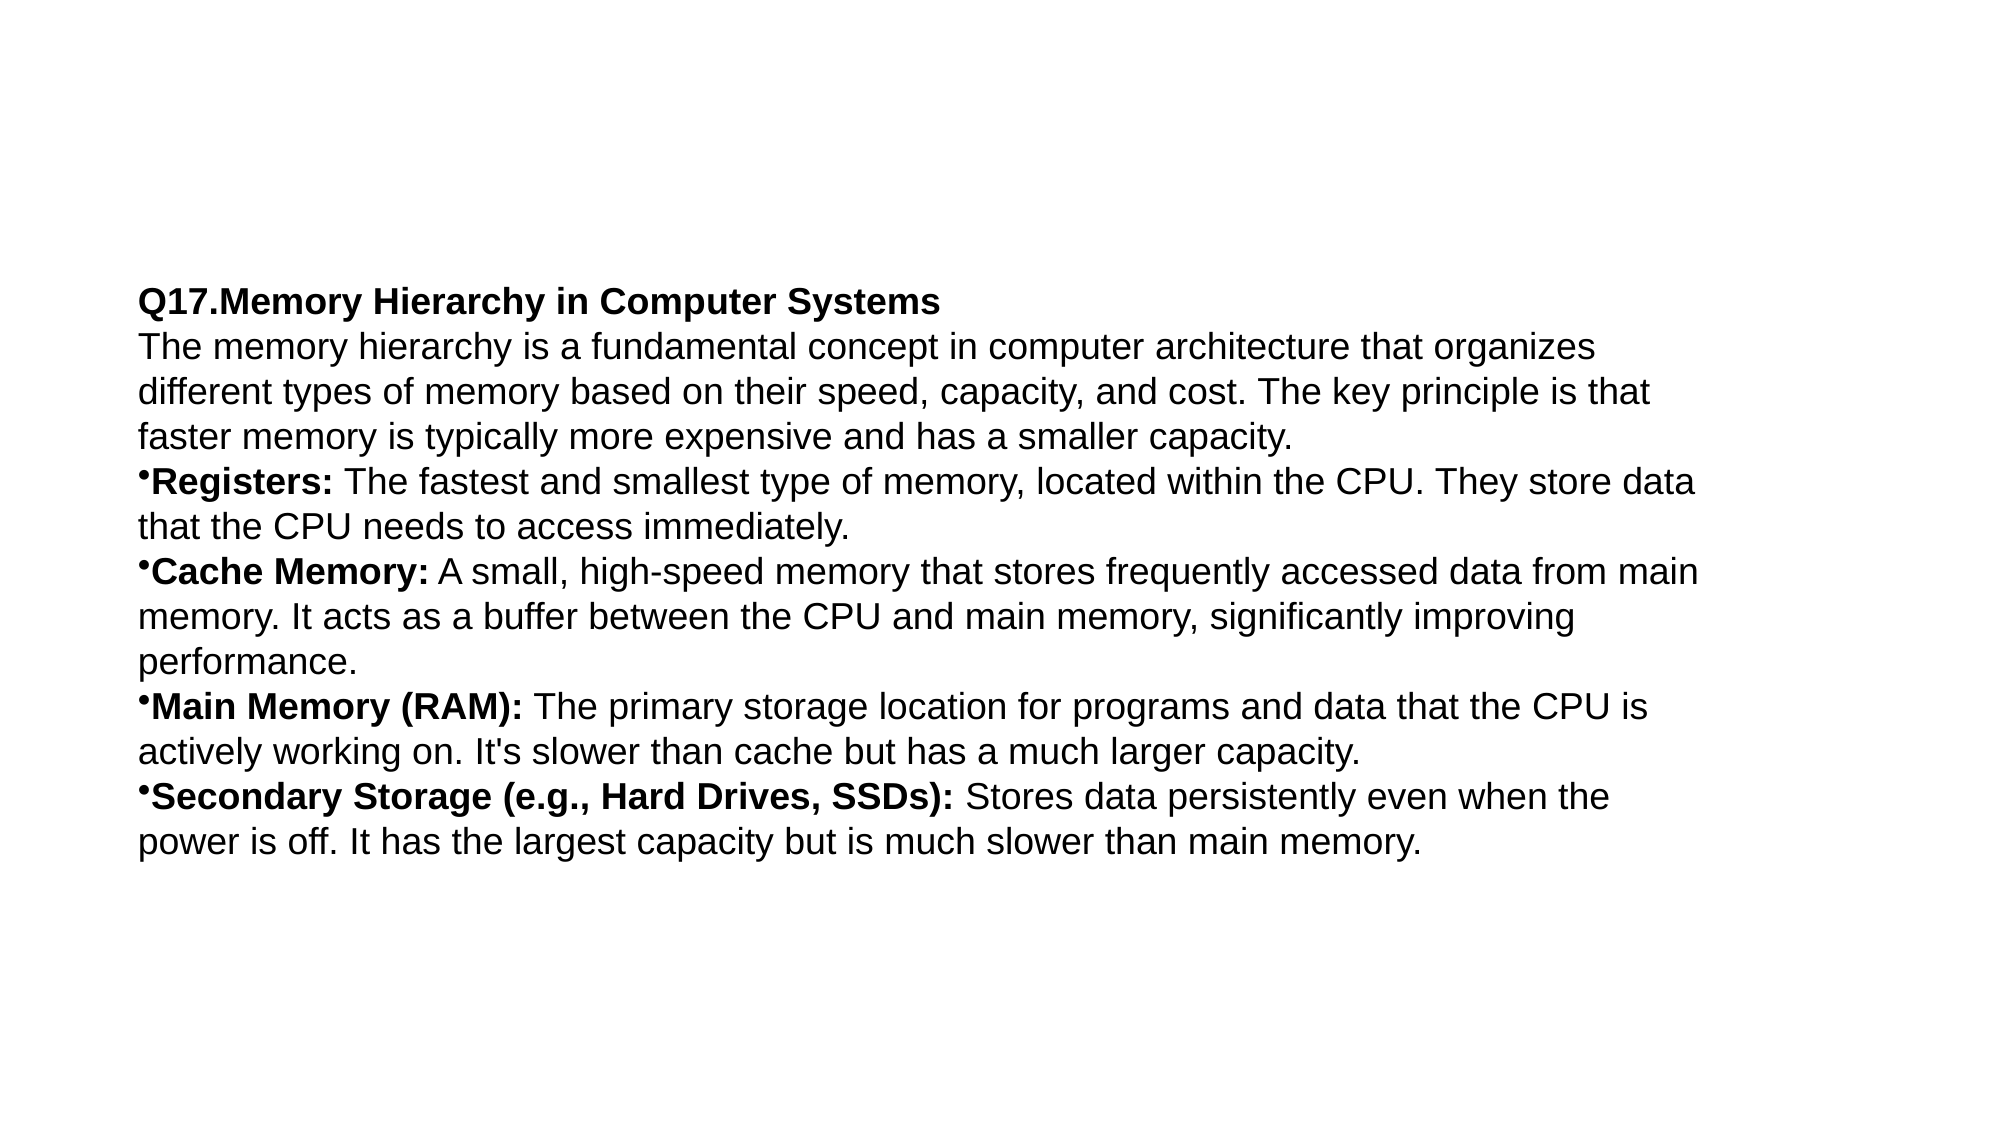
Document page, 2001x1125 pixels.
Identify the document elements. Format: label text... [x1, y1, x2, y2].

list Q17.Memory Hierarchy in Computer Systems The memory hierarchy is a fundamental concept in computer architecture that organizes different types of memory based on their speed, capacity, and cost. The key principle is that faster memory is typically more expensive and has a smaller capacity. Registers: The fastest and smallest type of memory, located within the CPU. They store data that the CPU needs to access immediately. Cache Memory: A small, high-speed memory that stores frequently accessed data from main memory. It acts as a buffer between the CPU and main memory, significantly improving performance. Main Memory (RAM): The primary storage location for programs and data that the CPU is actively working on. It's slower than cache but has a much larger capacity. Secondary Storage (e.g., Hard Drives, SSDs): Stores data persistently even when the power is off. It has the largest capacity but is much slower than main memory. [122, 265, 1728, 919]
